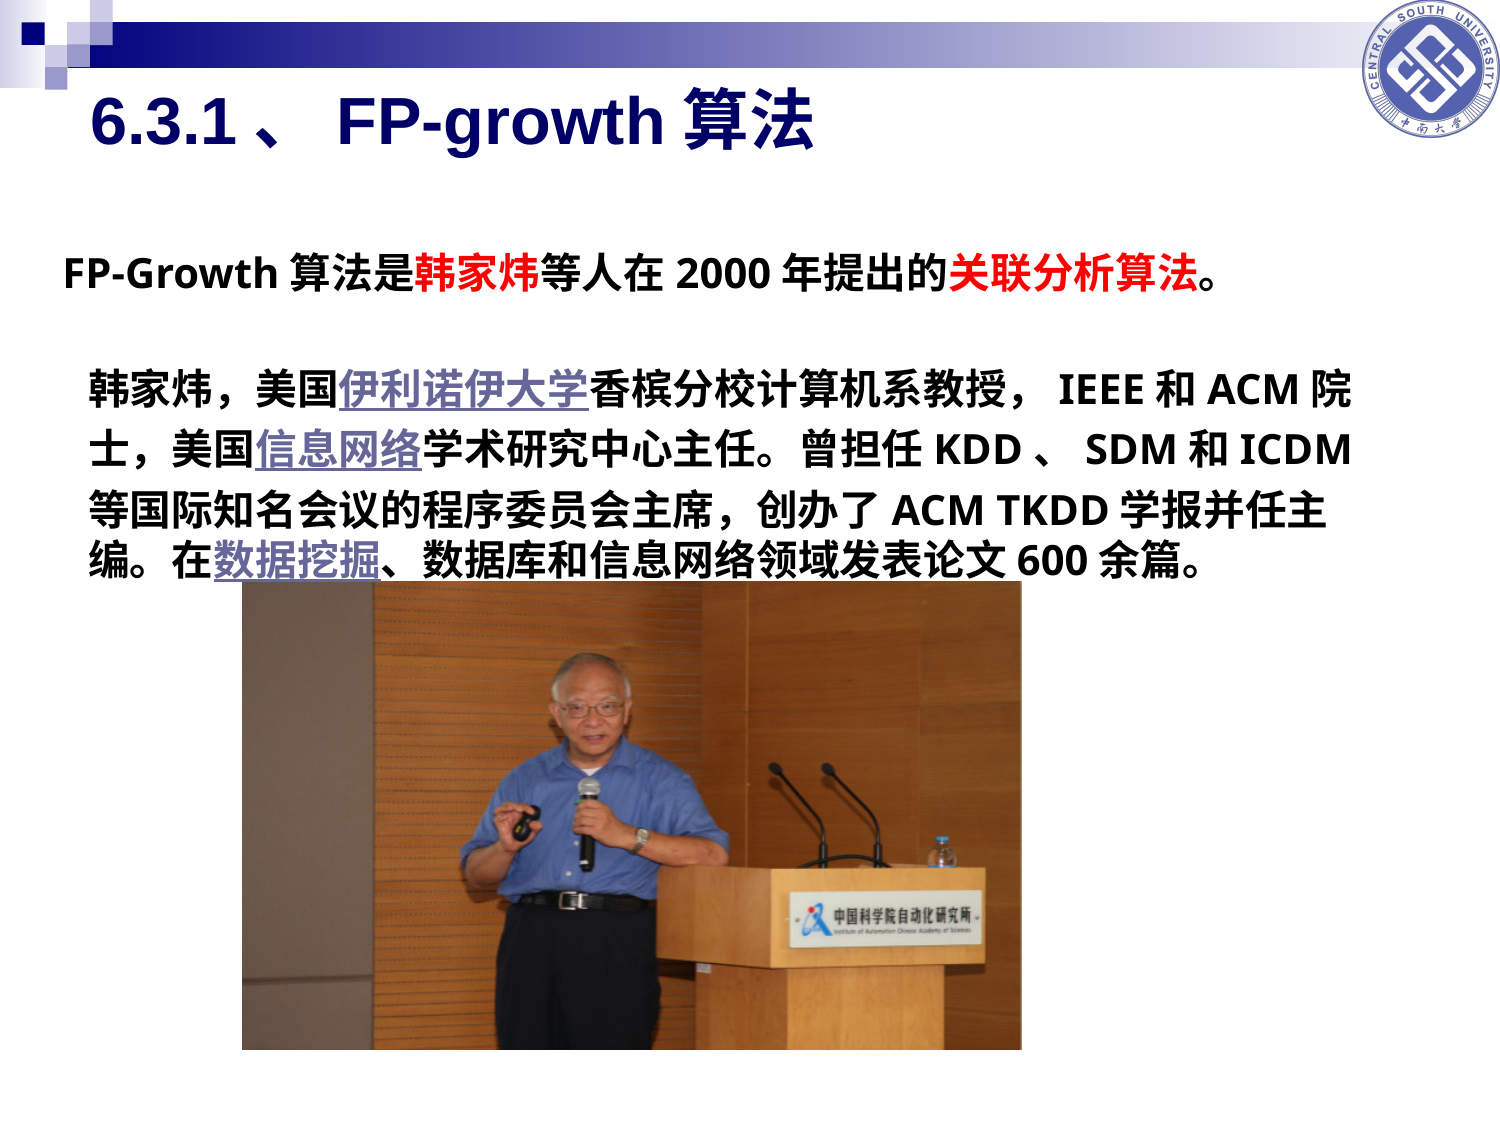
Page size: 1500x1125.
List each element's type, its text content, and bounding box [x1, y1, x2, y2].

text_box 韩家炜，美国伊利诺伊大学香槟分校计算机系教授，IEEE和ACM院士，美国信息网络学术研究中心主任。曾担任KDD、SDM和ICDM等国际知名会议的程序委员会主席，创办了ACM TKDD学报并任主编。在数据挖掘、数据库和信息网络领域发表论文600余篇。 [73, 355, 1375, 647]
picture [1362, 0, 1500, 138]
text_box 6.3.1、FP-growth算法 [74, 75, 1425, 161]
text_box FP-Growth算法是韩家炜等人在2000年提出的关联分析算法。 [47, 239, 1256, 305]
picture [242, 581, 1022, 1050]
